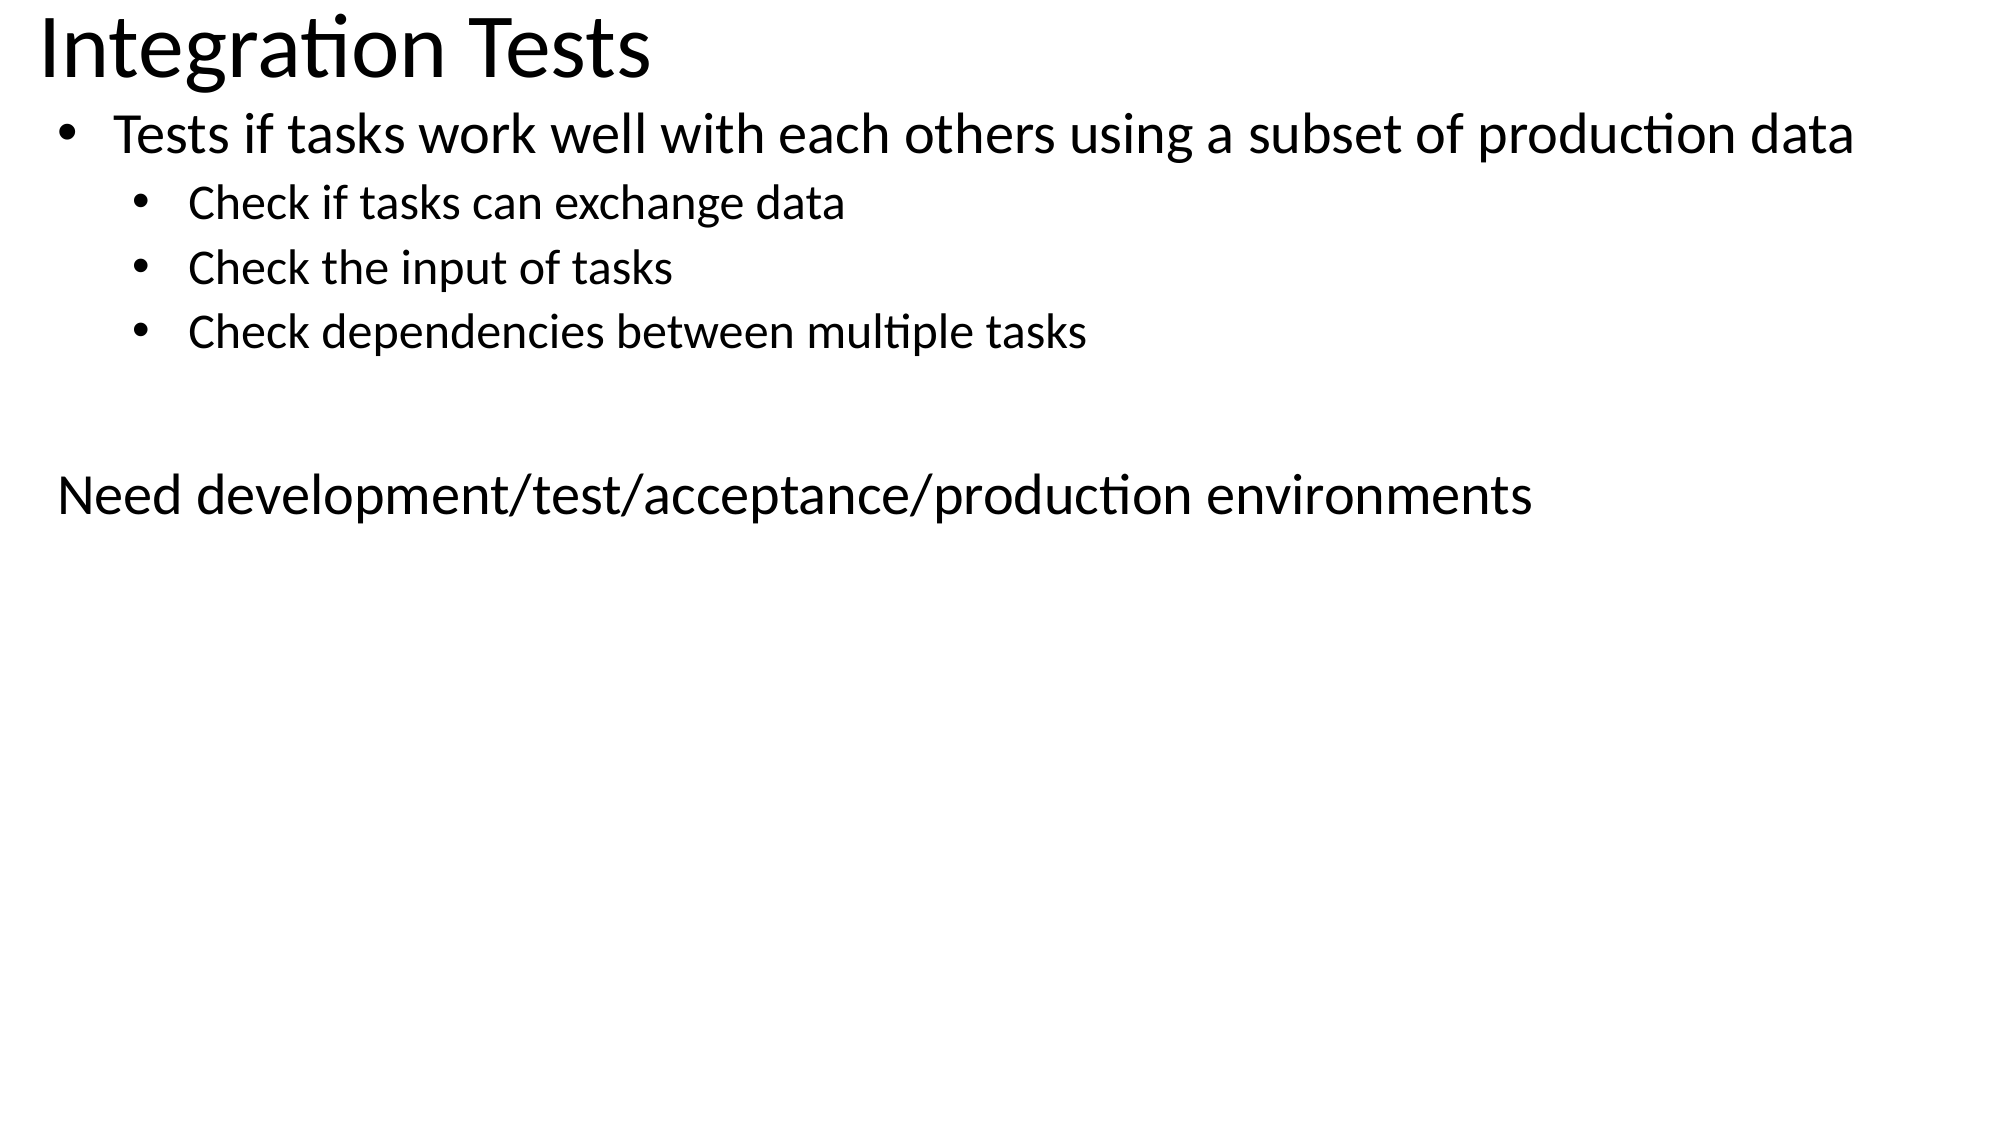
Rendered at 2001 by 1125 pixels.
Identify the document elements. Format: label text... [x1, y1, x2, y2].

list Tests if tasks work well with each others using a subset of production data Check if tasks can exchange data Check the input of tasks Check dependencies between multiple tasks Need development/test/acceptance/production environments [23, 95, 1979, 1061]
title Integration Tests [23, 0, 1979, 95]
